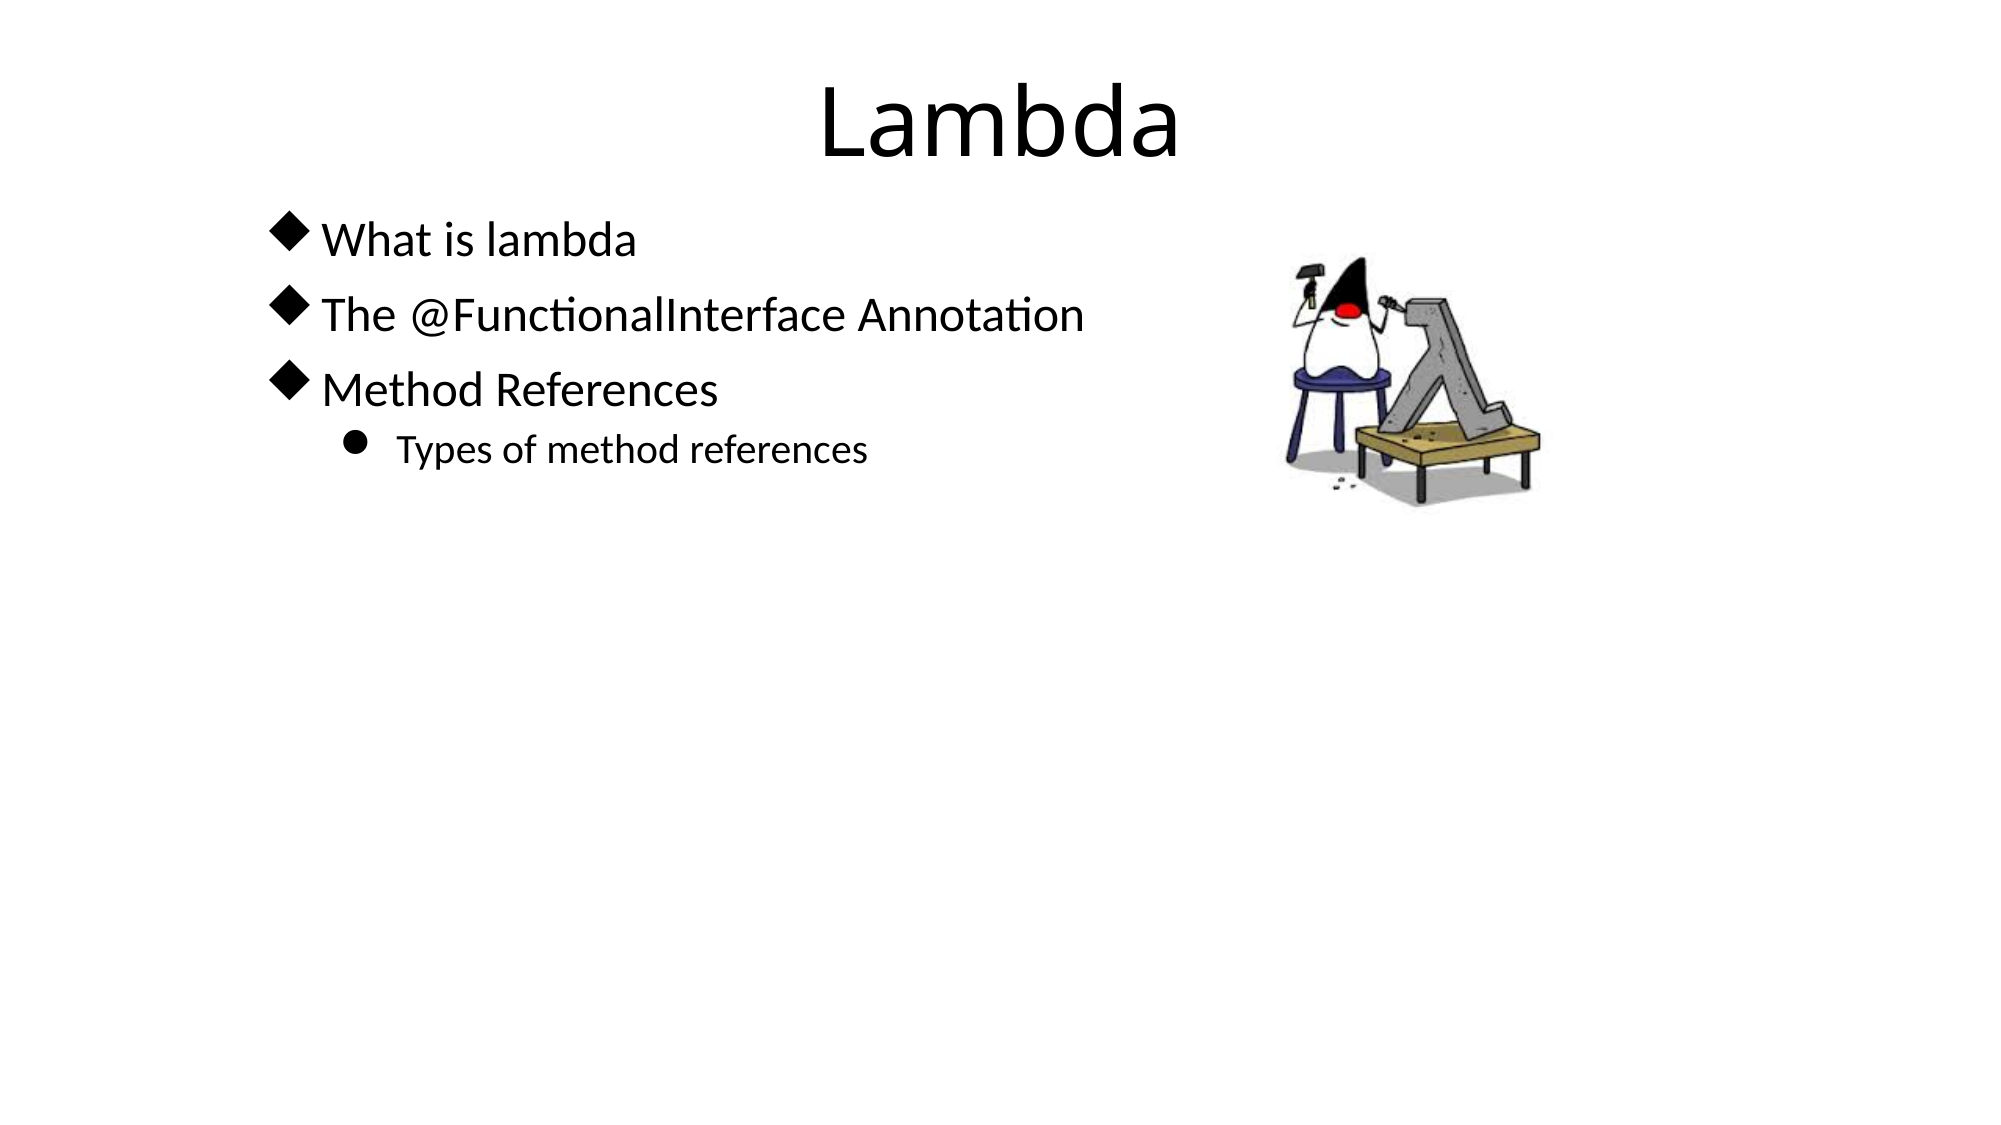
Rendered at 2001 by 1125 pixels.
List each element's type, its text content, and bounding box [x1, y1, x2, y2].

subtitle What is lambda The @FunctionalInterface Annotation Method References Types of method references [249, 205, 1750, 1036]
title Lambda [249, 64, 1750, 185]
picture [1264, 228, 1553, 515]
